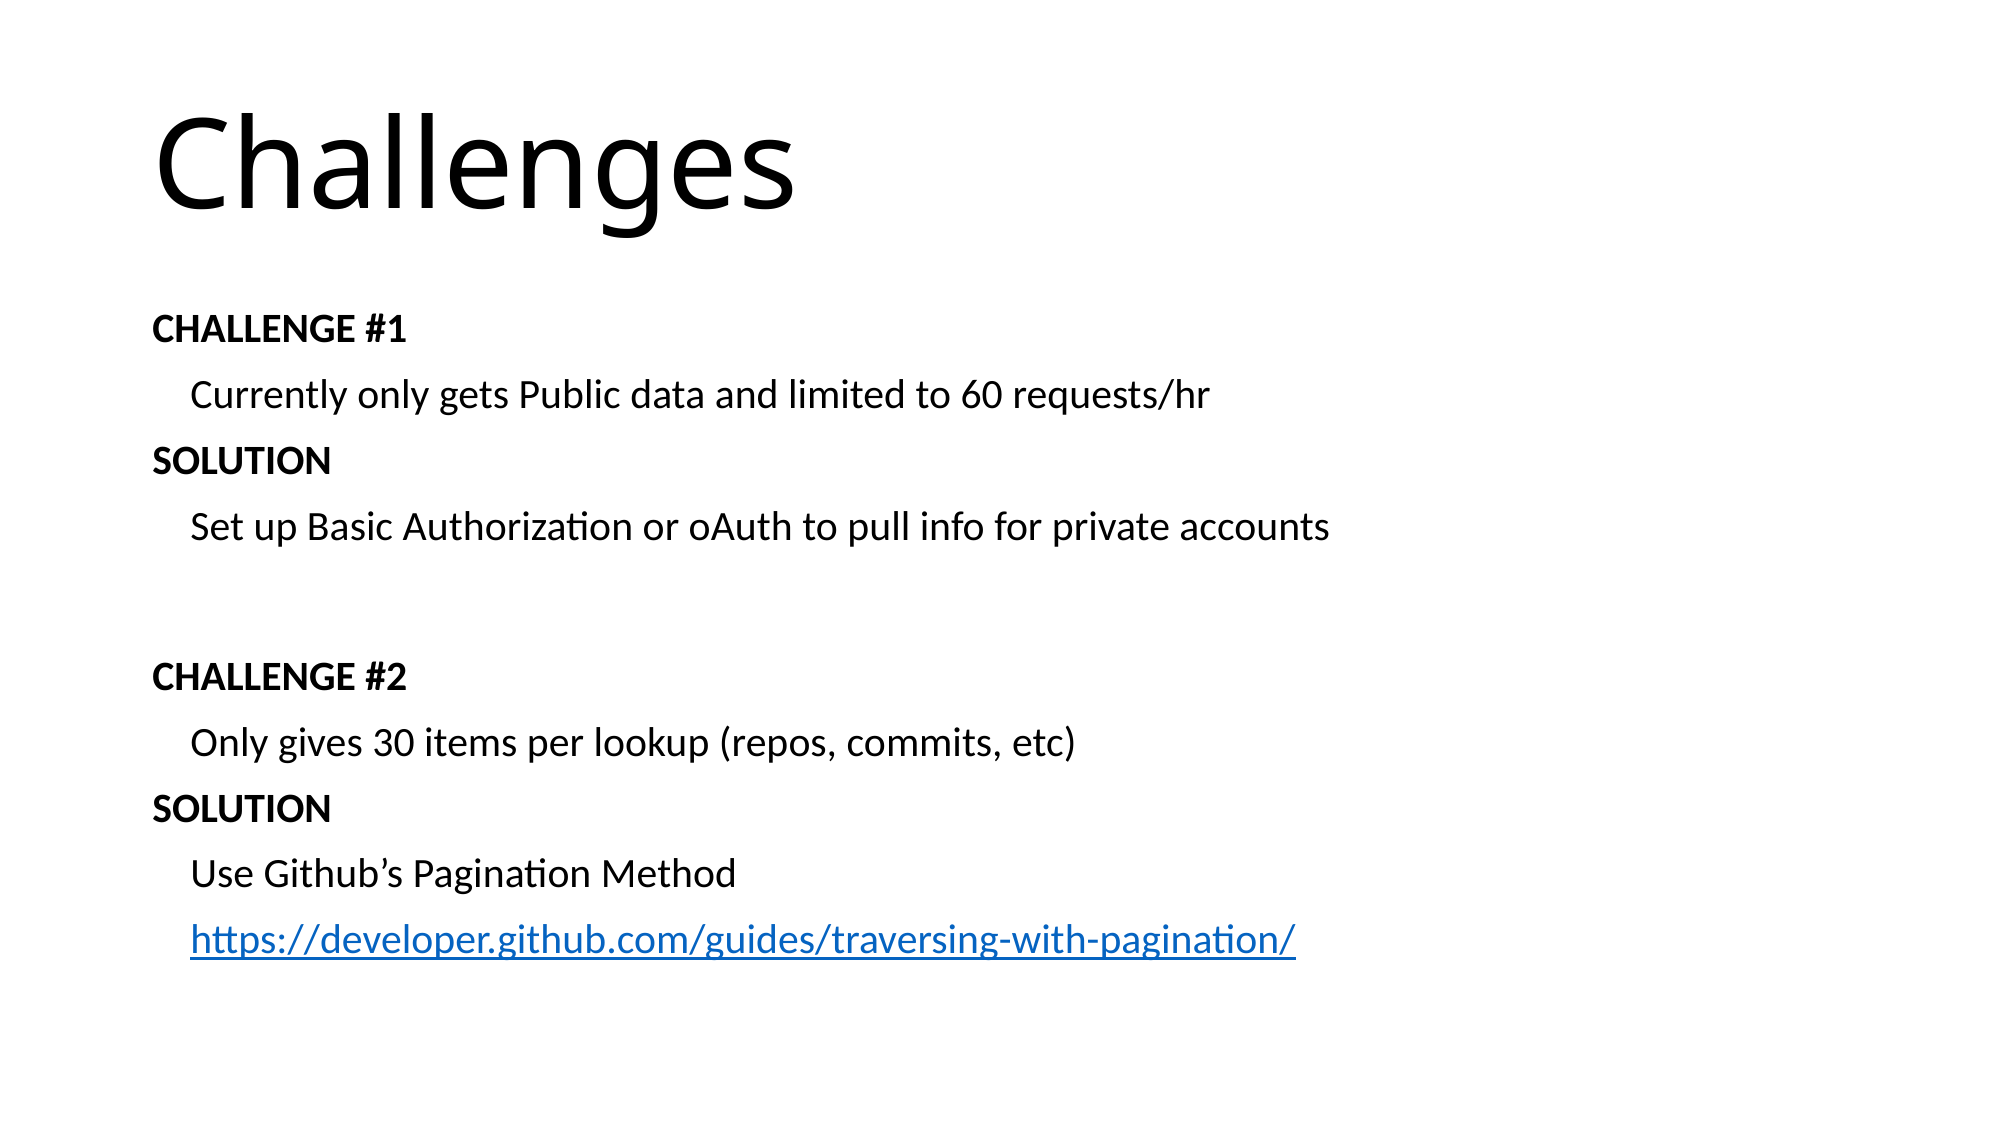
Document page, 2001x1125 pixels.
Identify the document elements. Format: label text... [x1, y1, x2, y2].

list Challenge #1 Currently only gets Public data and limited to 60 requests/hr Solution Set up Basic Authorization or oAuth to pull info for private accounts Challenge #2 Only gives 30 items per lookup (repos, commits, etc) Solution Use Github’s Pagination Method https://developer.github.com/guides/traversing-with-pagination/ [137, 299, 1863, 1014]
title Challenges [137, 59, 1863, 278]
